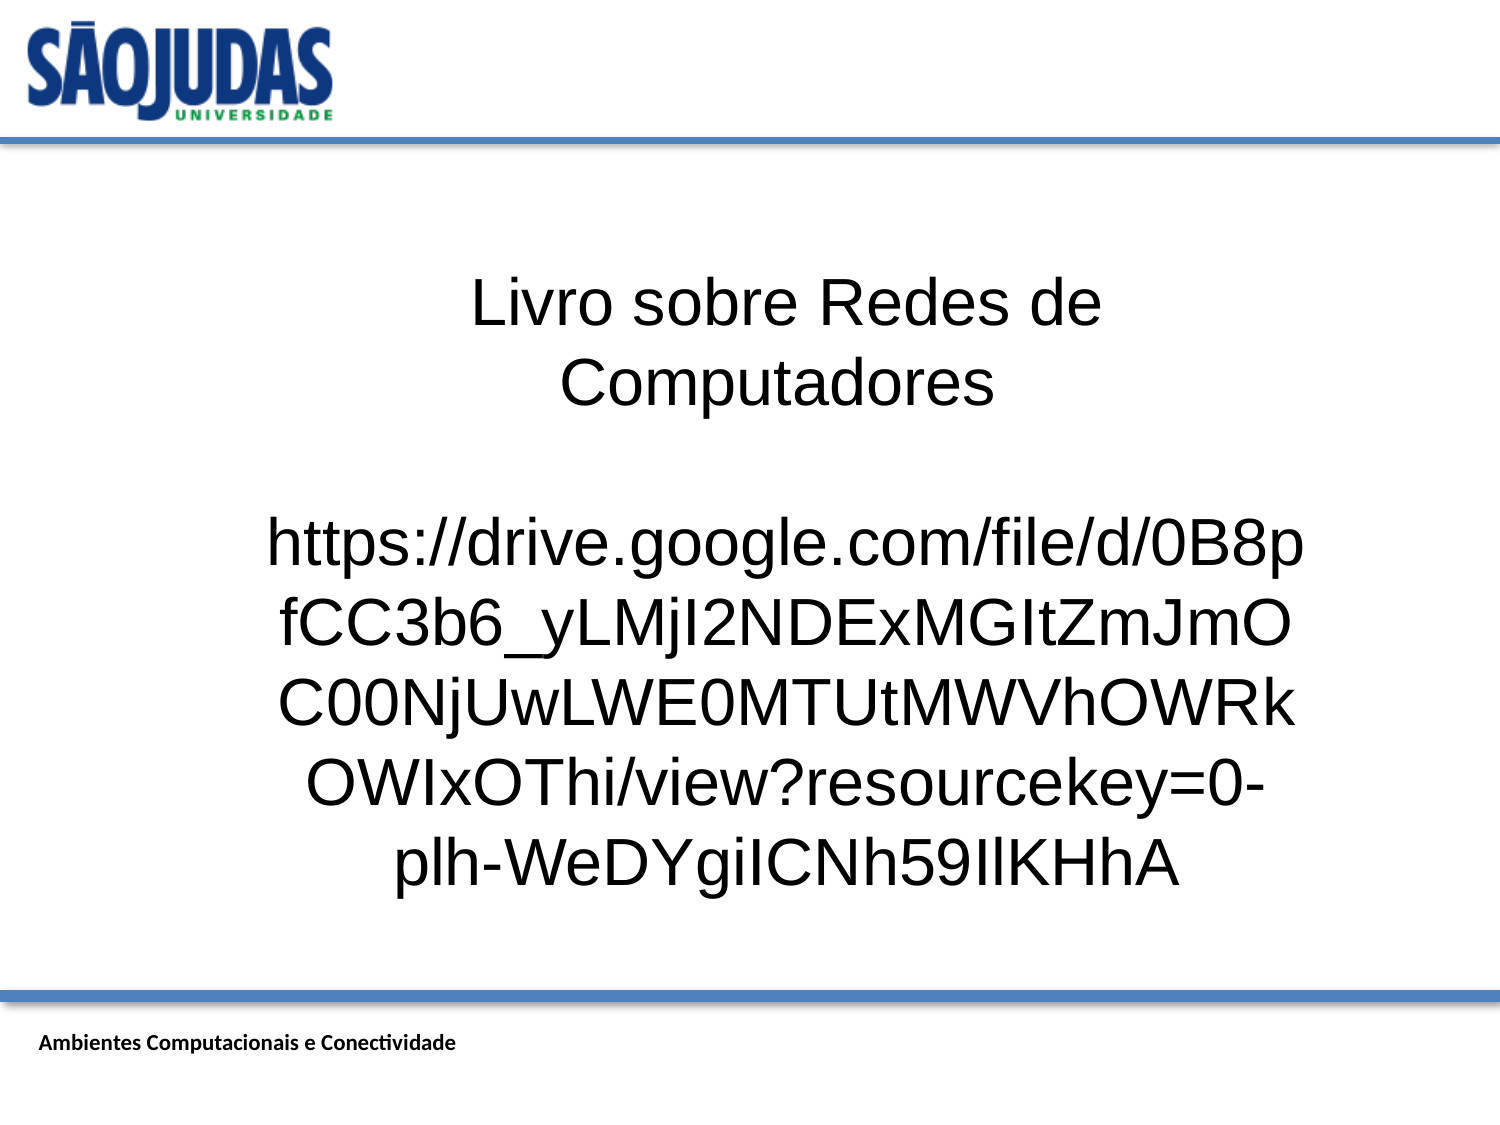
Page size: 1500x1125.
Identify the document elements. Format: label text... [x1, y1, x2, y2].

title Livro sobre Redes de Computadores https://drive.google.com/file/d/0B8pfCC3b6_yLMjI2NDExMGItZmJmOC00NjUwLWE0MTUtMWVhOWRkOWIxOThi/view?resourcekey=0-plh-WeDYgiICNh59IlKHhA [245, 171, 1329, 406]
picture [23, 0, 336, 129]
